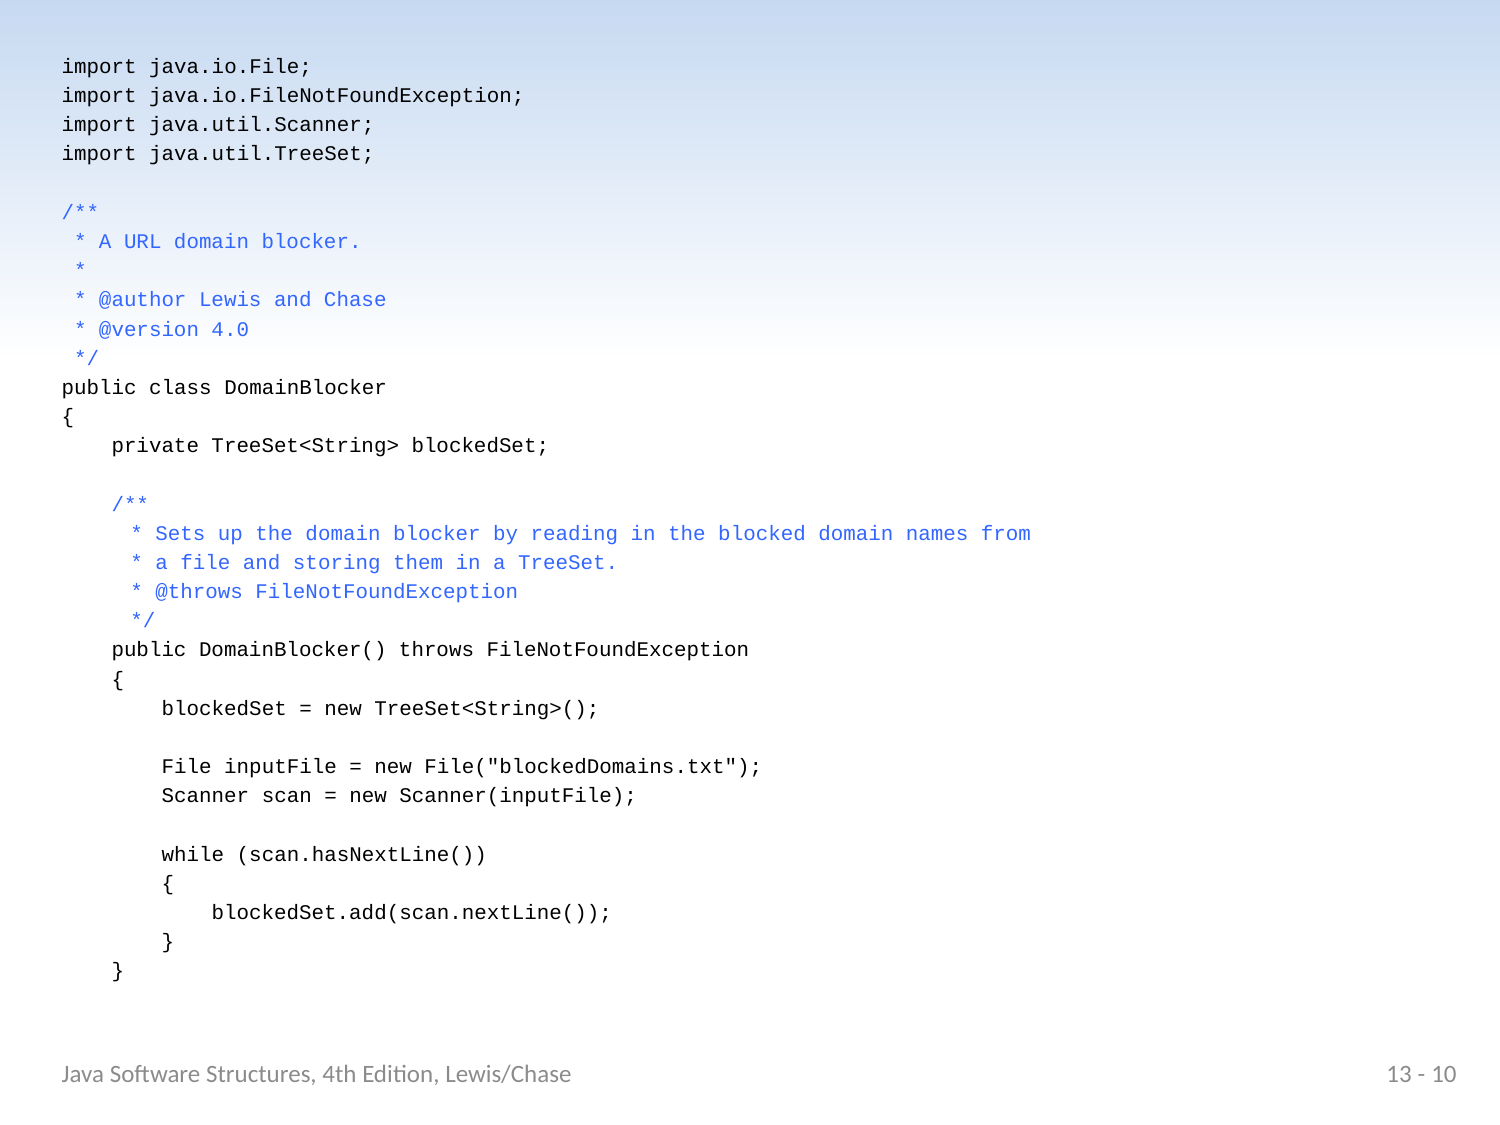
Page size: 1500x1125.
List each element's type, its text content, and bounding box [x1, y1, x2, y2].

footer Java Software Structures, 4th Edition, Lewis/Chase [46, 1042, 1122, 1103]
list import java.io.File; import java.io.FileNotFoundException; import java.util.Scanner; import java.util.TreeSet; /** * A URL domain blocker. * * @author Lewis and Chase * @version 4.0 */ public class DomainBlocker { private TreeSet<String> blockedSet; /** * Sets up the domain blocker by reading in the blocked domain names from * a file and storing them in a TreeSet. * @throws FileNotFoundException */ public DomainBlocker() throws FileNotFoundException { blockedSet = new TreeSet<String>(); File inputFile = new File("blockedDomains.txt"); Scanner scan = new Scanner(inputFile); while (scan.hasNextLine()) { blockedSet.add(scan.nextLine()); } } [46, 45, 1473, 1043]
slide_number 13 - 10 [1122, 1042, 1472, 1103]
